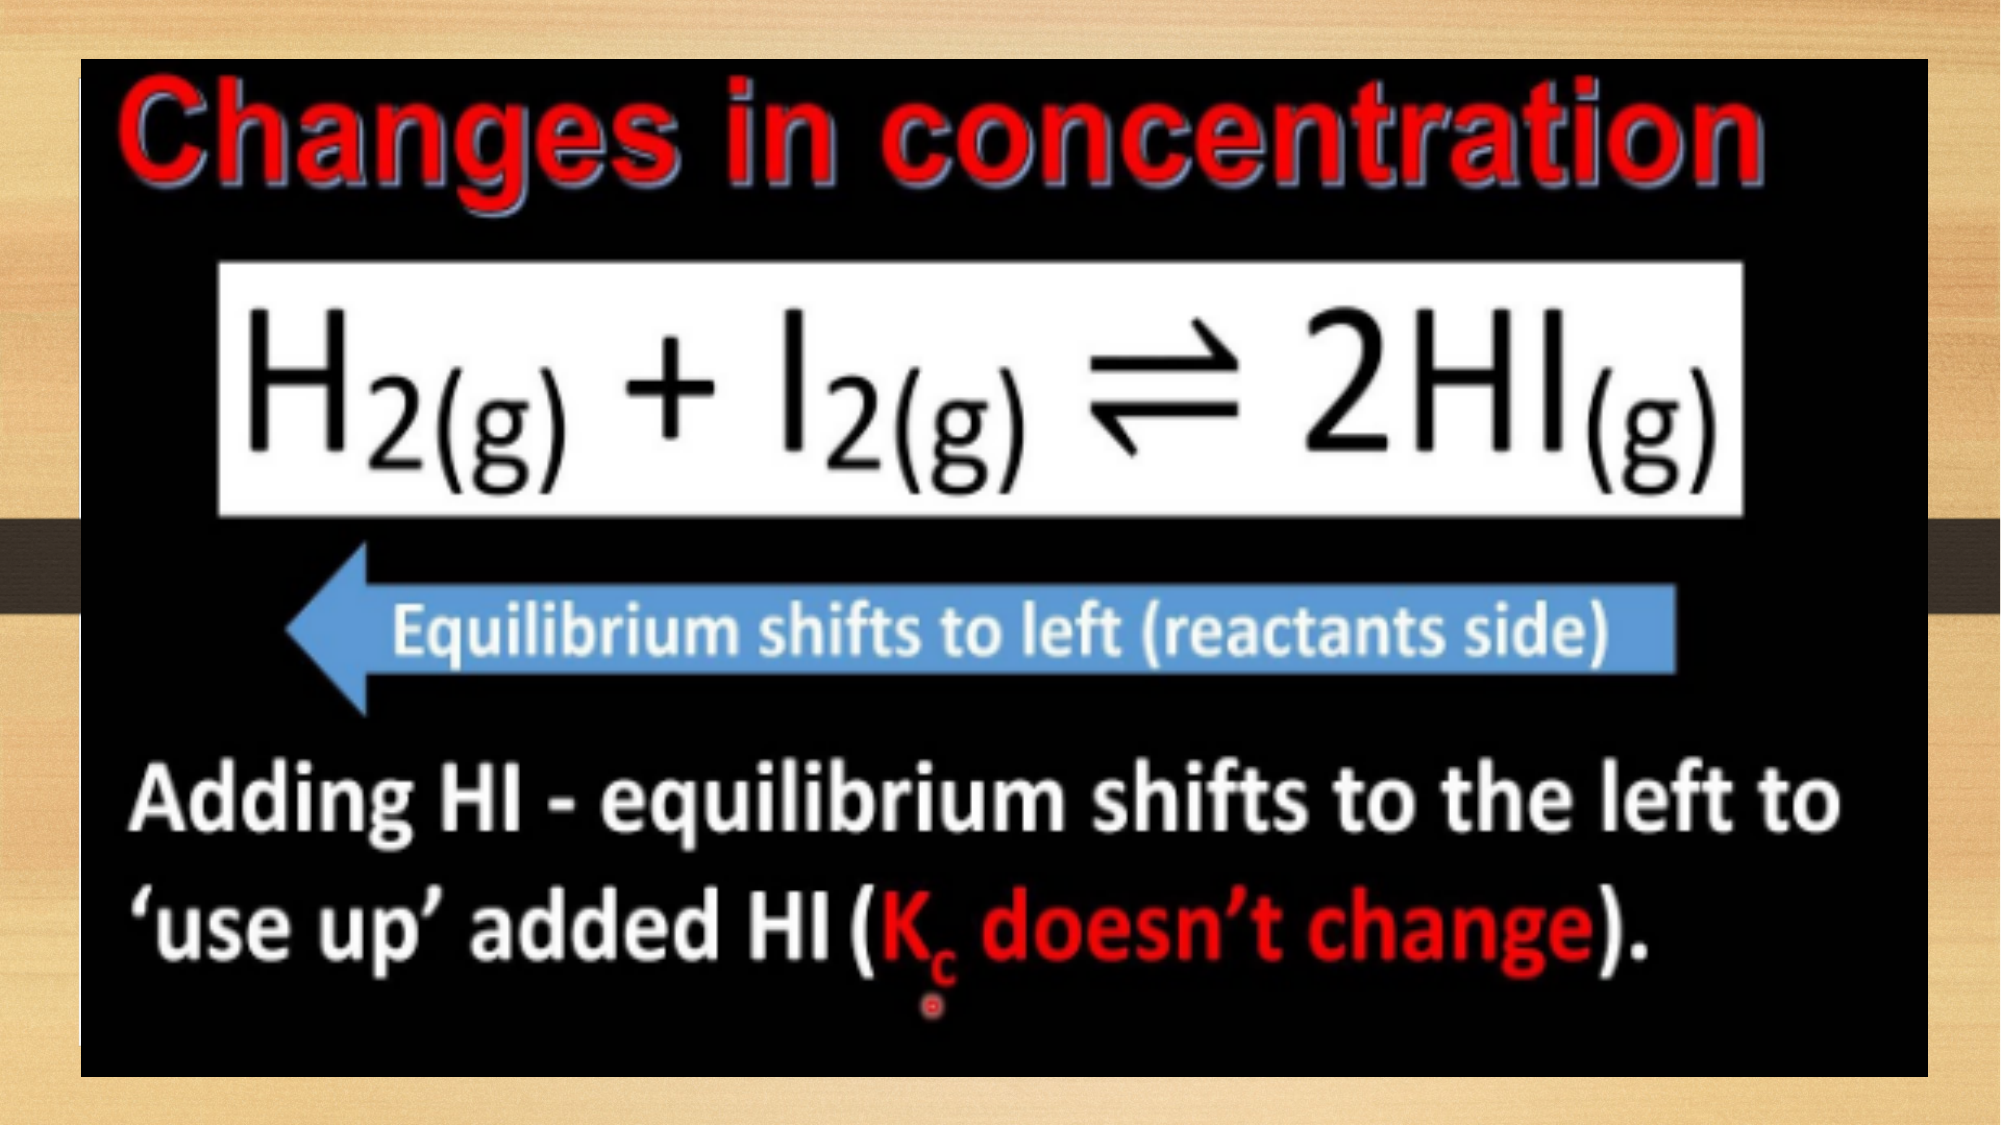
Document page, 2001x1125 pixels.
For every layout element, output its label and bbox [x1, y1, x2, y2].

picture [0, 0, 2001, 1125]
list [81, 59, 1929, 1078]
